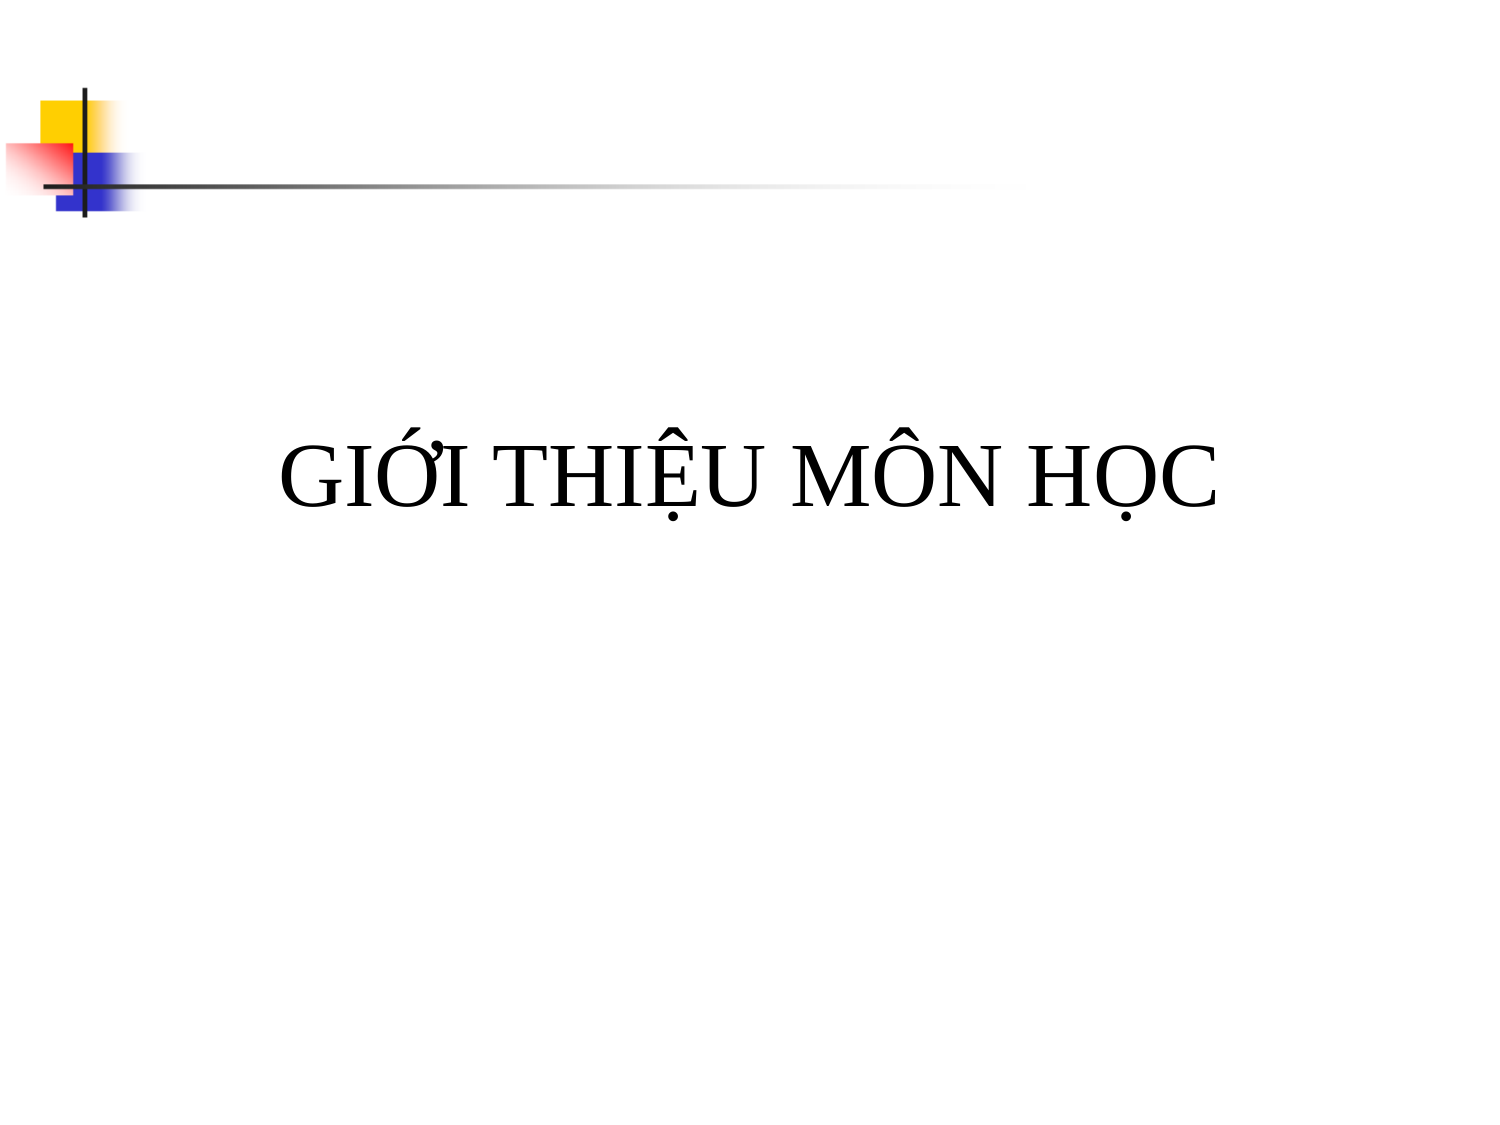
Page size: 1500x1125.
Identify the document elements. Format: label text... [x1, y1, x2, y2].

title GIỚI THIỆU MÔN HỌC [112, 349, 1388, 591]
picture [0, 74, 1091, 232]
